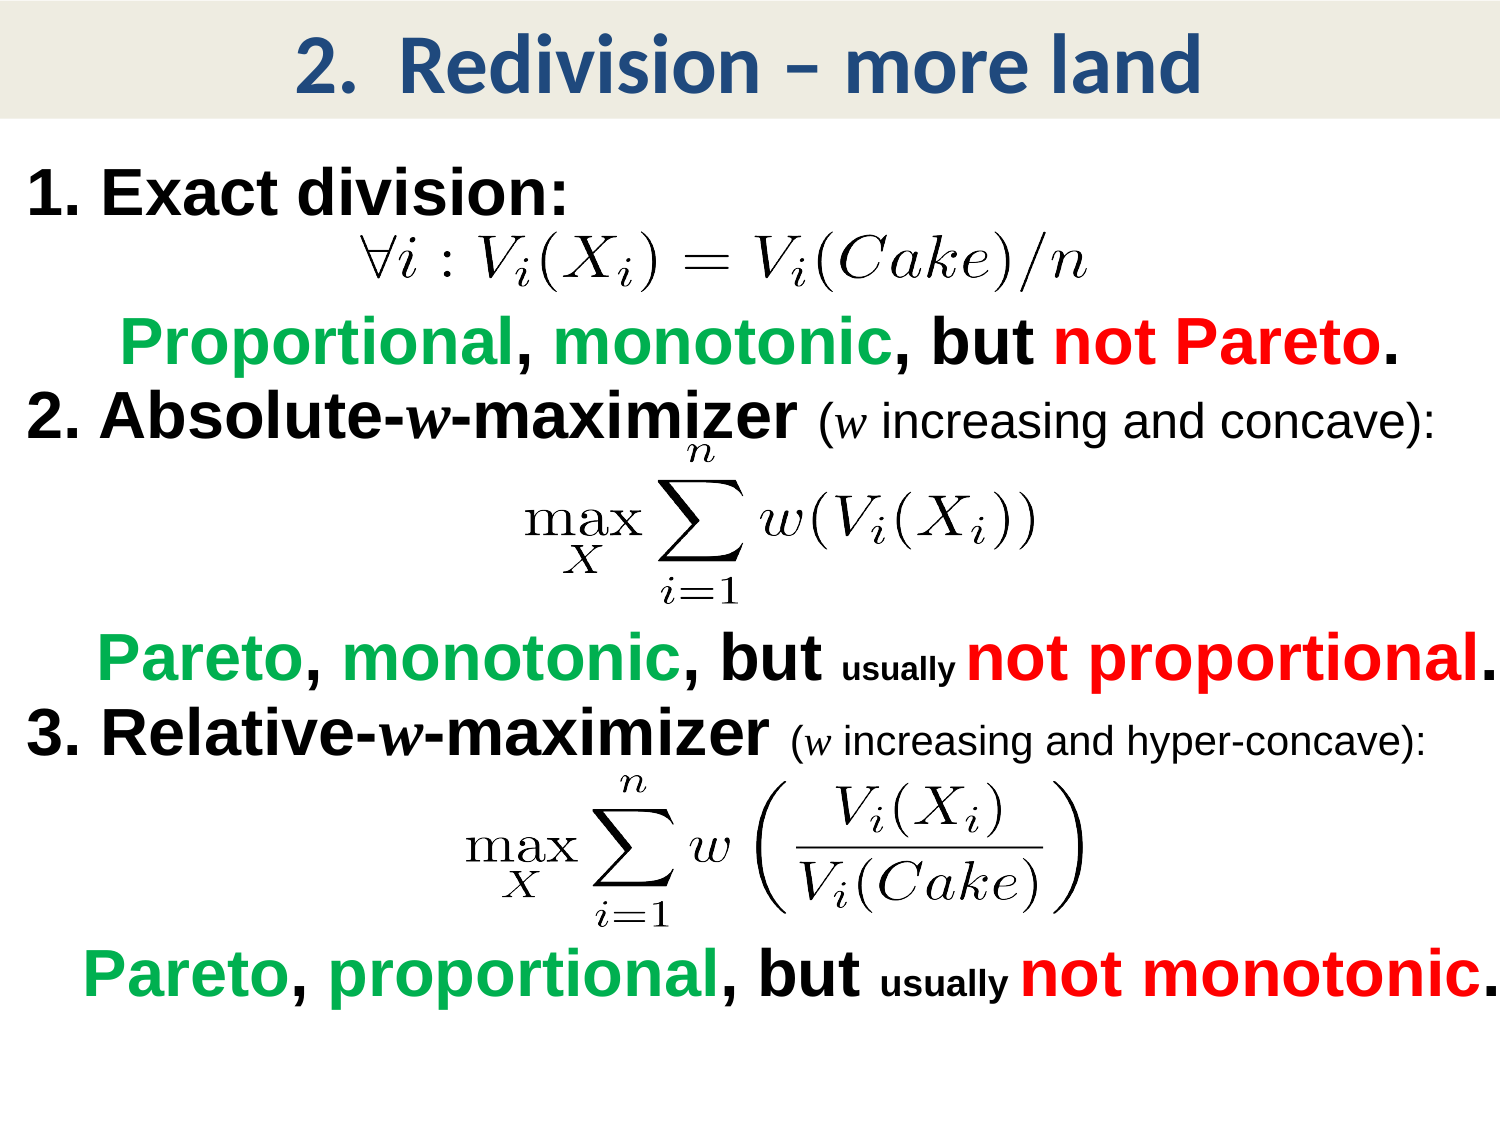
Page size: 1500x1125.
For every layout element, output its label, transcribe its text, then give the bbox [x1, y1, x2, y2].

picture [359, 231, 1087, 292]
text_box 1. Exact division: Proportional, monotonic, but not Pareto. 2. Absolute-w-maximizer (w increasing and concave): Pareto, monotonic, but usually not proportional. 3. Relative-w-maximizer (w increasing and hyper-concave): Pareto, proportional, but usually not monotonic. [0, 149, 1500, 1019]
title 2. Redivision – more land [0, 0, 1500, 119]
picture [525, 444, 1034, 604]
picture [466, 774, 1084, 927]
